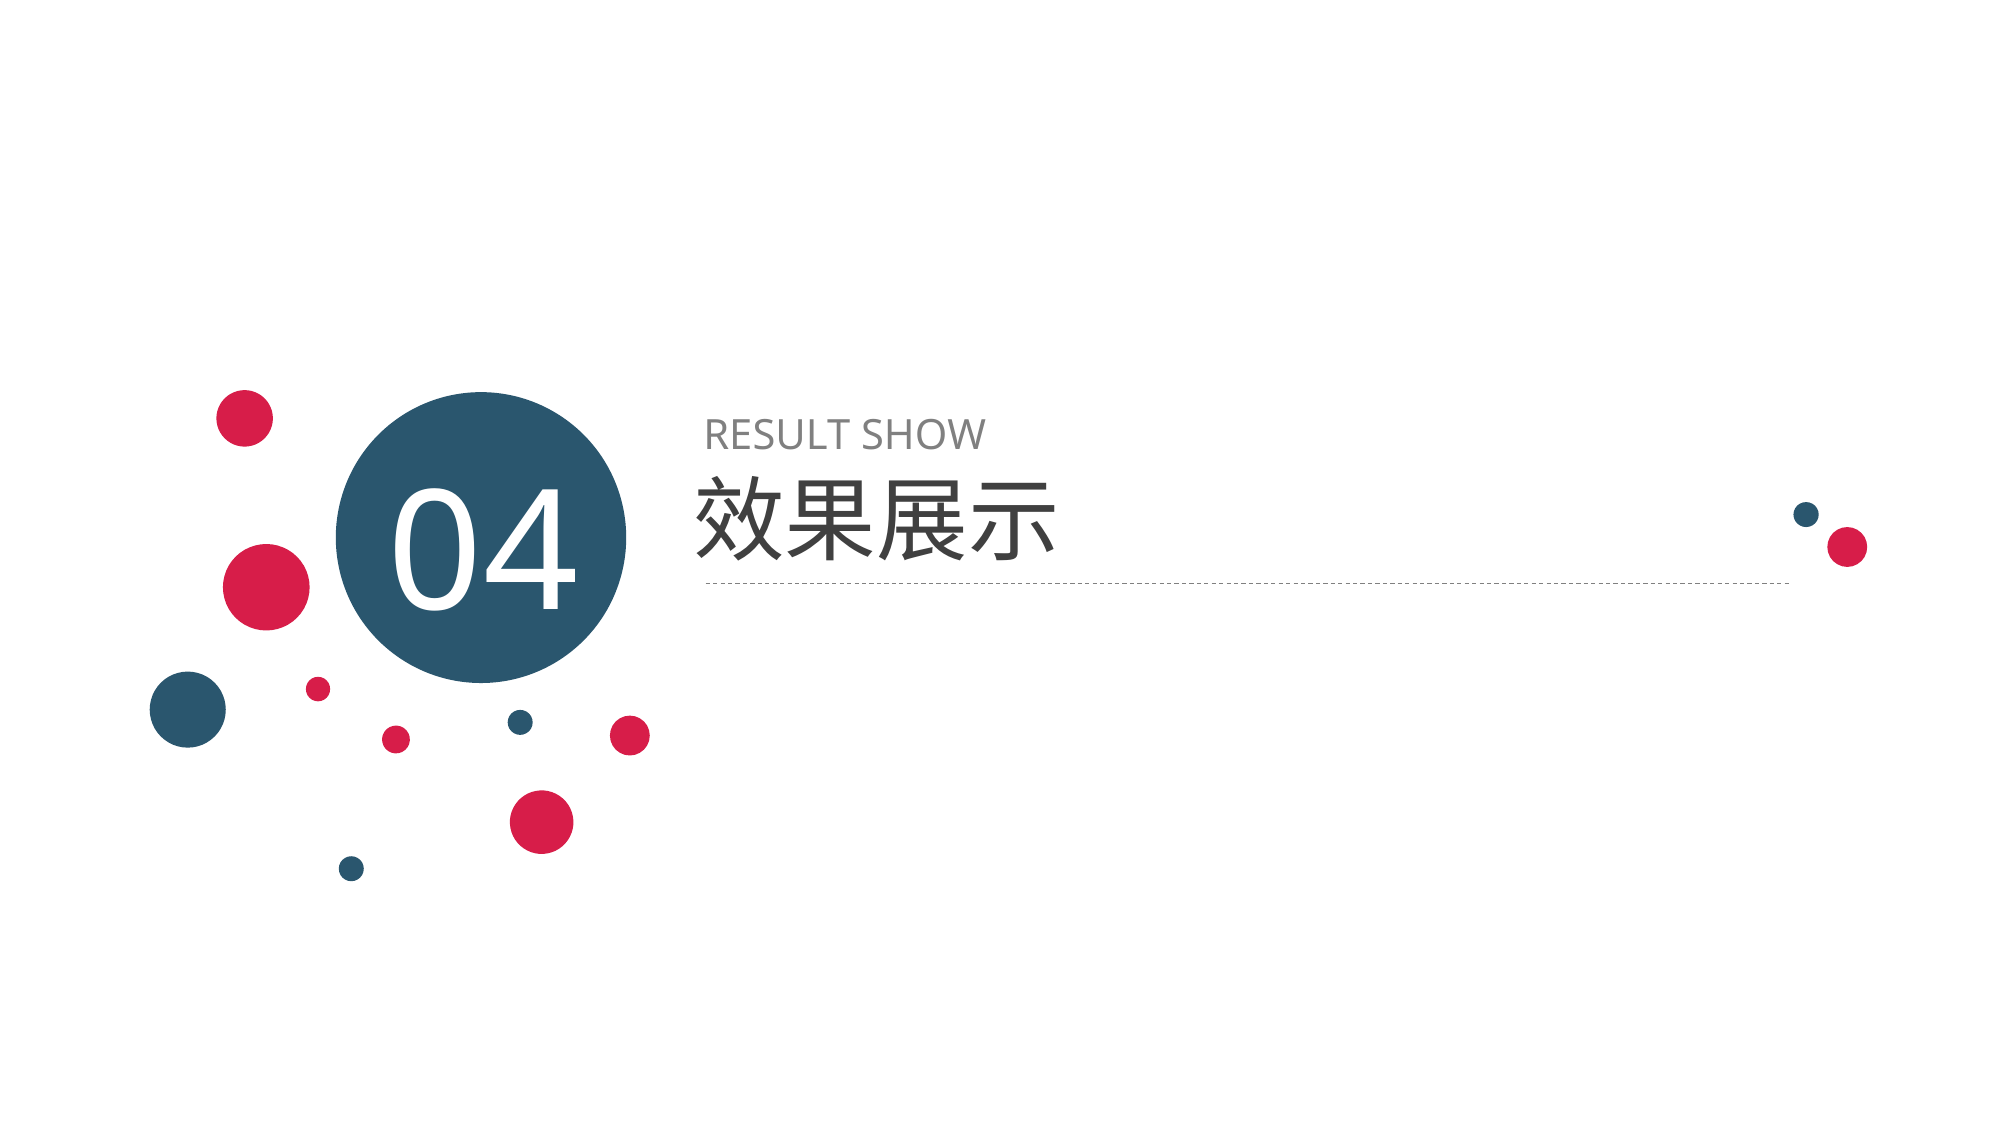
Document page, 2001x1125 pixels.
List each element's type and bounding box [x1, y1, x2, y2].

text_box [148, 670, 227, 749]
text_box [678, 400, 1791, 584]
text_box [381, 724, 411, 755]
text_box [337, 855, 365, 883]
text_box [221, 542, 311, 632]
text_box [1792, 501, 1820, 529]
text_box [335, 392, 627, 684]
text_box [608, 714, 651, 757]
text_box [506, 708, 534, 736]
text_box [304, 675, 332, 703]
text_box [1826, 526, 1869, 568]
text_box [508, 789, 575, 855]
text_box [215, 389, 274, 448]
